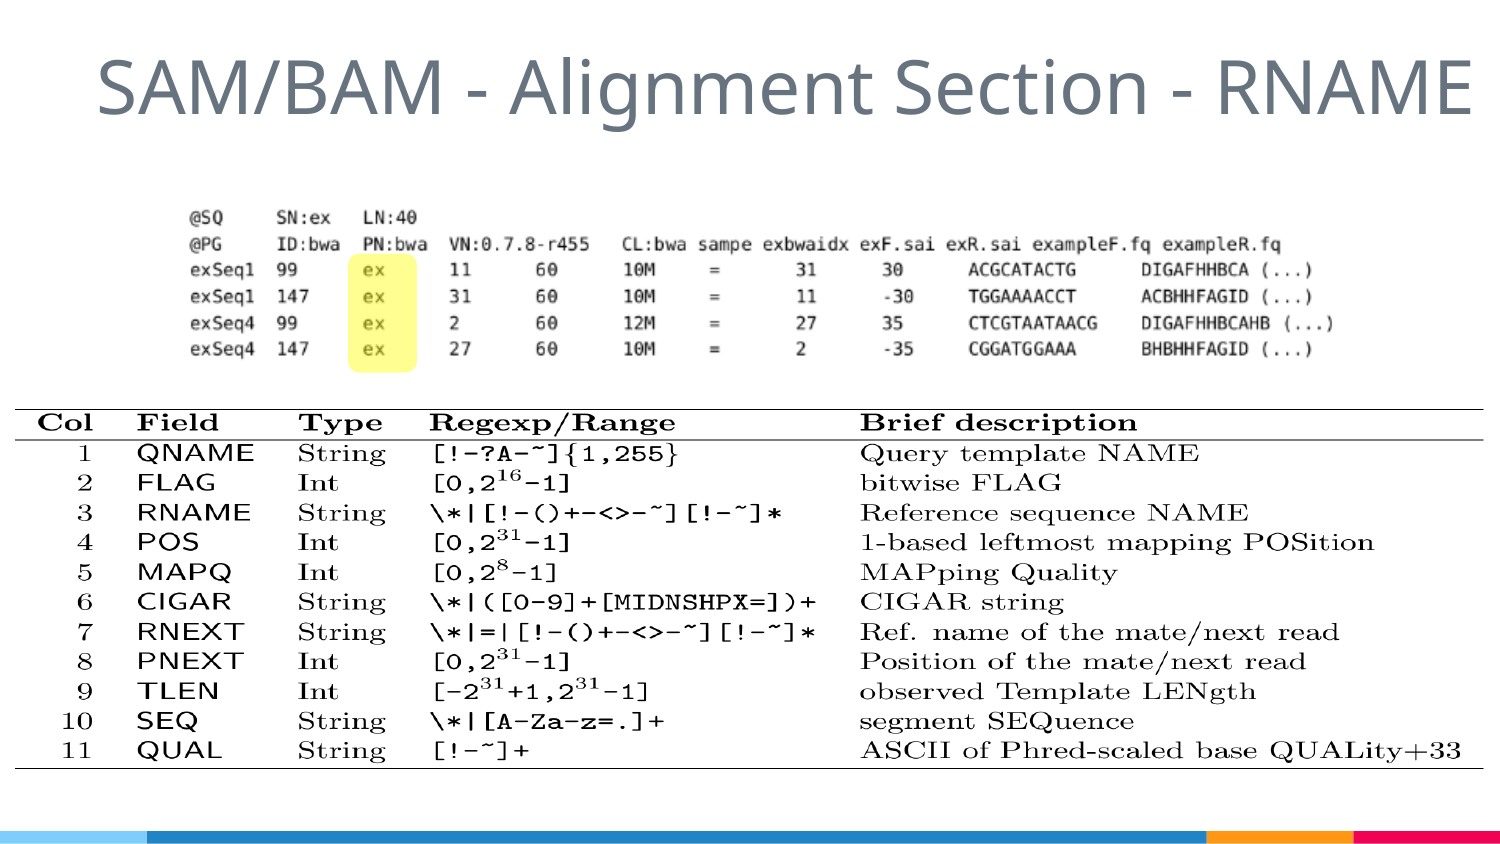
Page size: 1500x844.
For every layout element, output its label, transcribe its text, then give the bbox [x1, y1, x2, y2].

picture [0, 397, 1499, 779]
title SAM/BAM - Alignment Section - RNAME [75, 33, 1499, 175]
picture [182, 195, 1343, 373]
